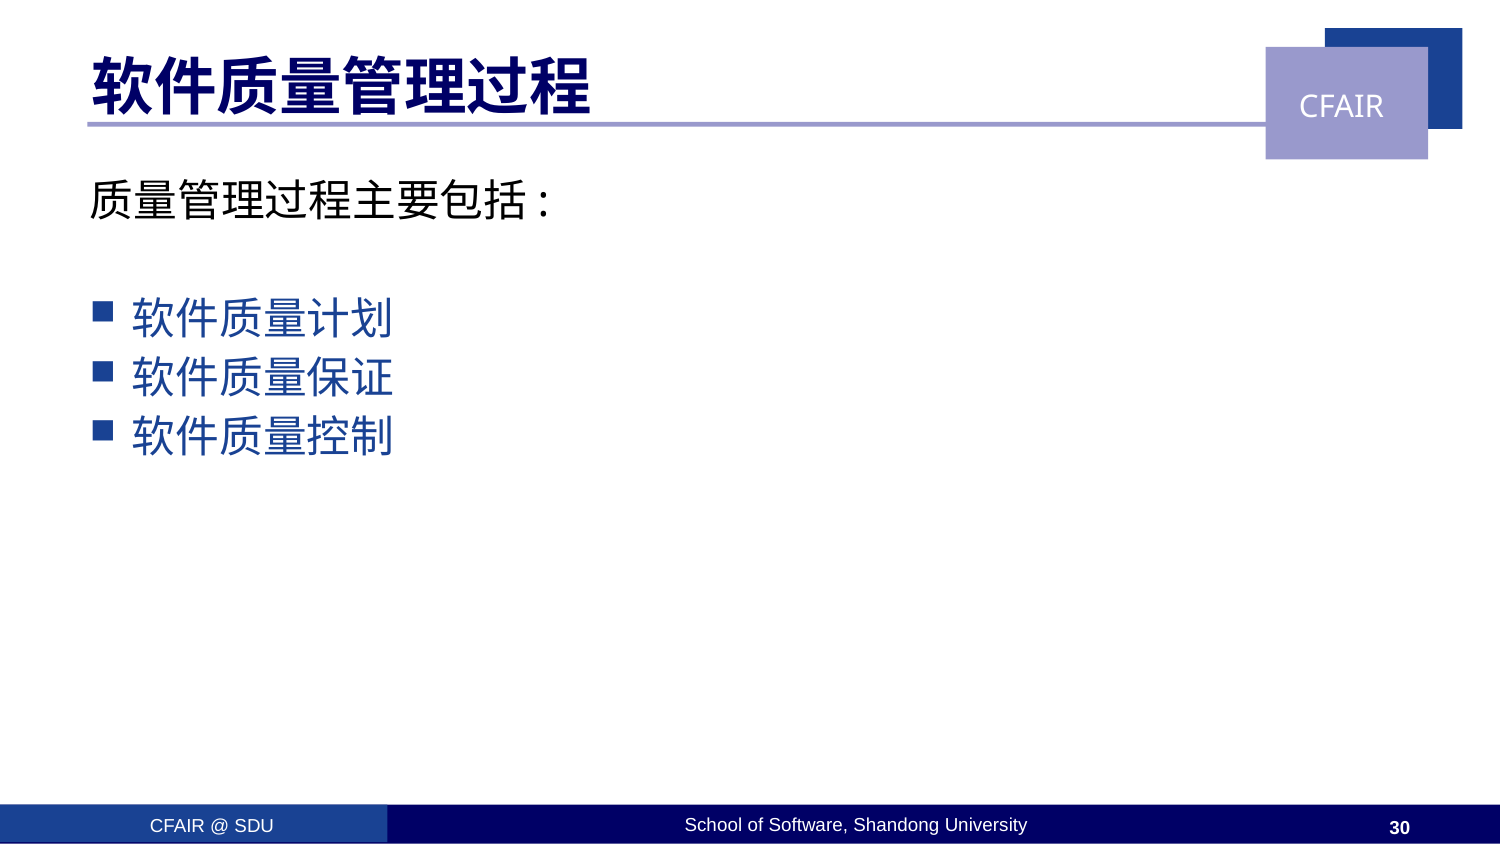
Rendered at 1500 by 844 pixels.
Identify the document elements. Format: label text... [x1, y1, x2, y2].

title 软件质量管理过程 [76, 44, 1291, 125]
list 质量管理过程主要包括: 软件质量计划 软件质量保证 软件质量控制 [74, 164, 1426, 754]
